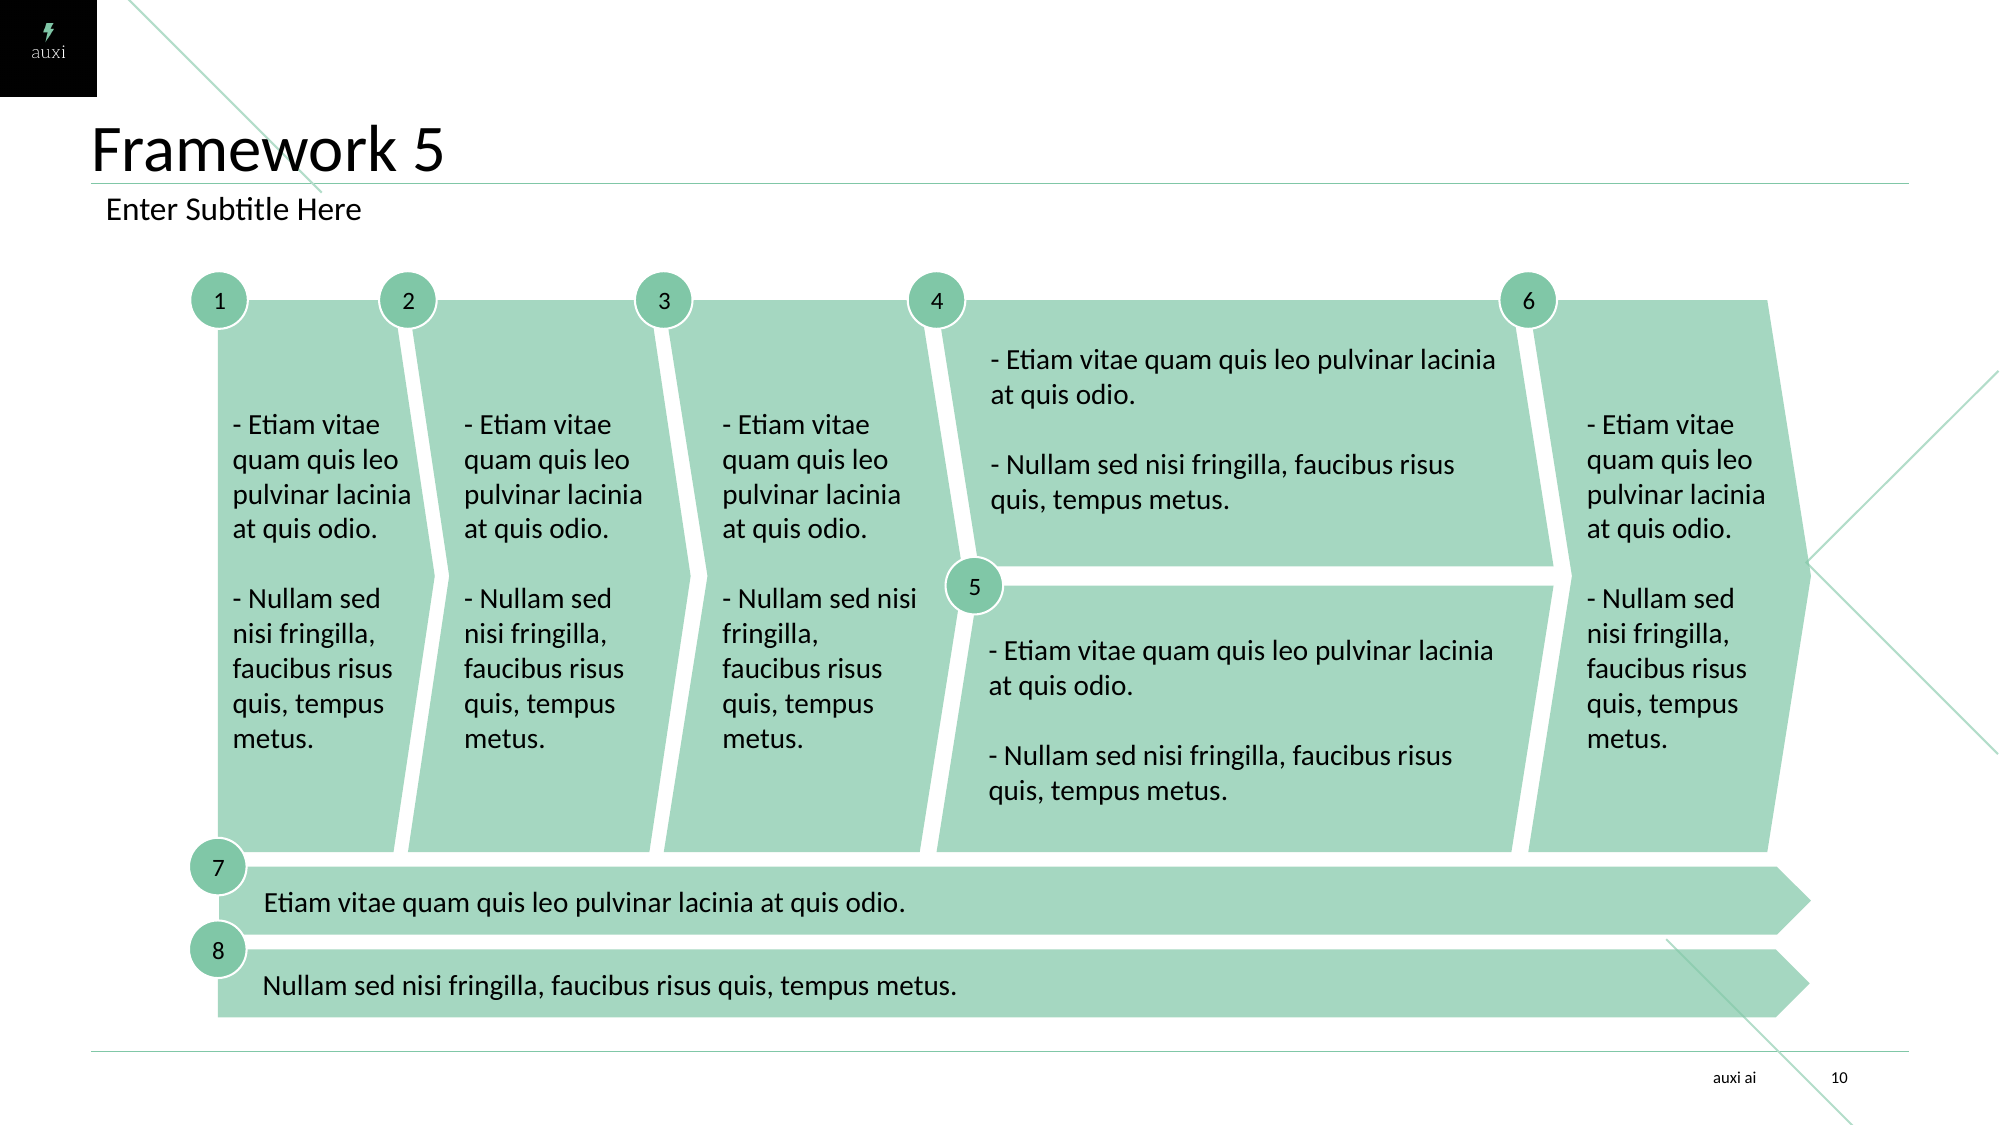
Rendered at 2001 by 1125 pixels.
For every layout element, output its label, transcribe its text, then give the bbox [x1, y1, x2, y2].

text_box 3 [633, 270, 694, 330]
text_box - Etiam vitae quam quis leo pulvinar lacinia at quis odio. - Nullam sed nisi fringilla, faucibus risus quis, tempus metus. [407, 300, 691, 853]
text_box - Etiam vitae quam quis leo pulvinar lacinia at quis odio. - Nullam sed nisi fringilla, faucibus risus quis, tempus metus. [1528, 300, 1811, 853]
text_box - Etiam vitae quam quis leo pulvinar lacinia at quis odio. - Nullam sed nisi fringilla, faucibus risus quis, tempus metus. [973, 624, 1527, 814]
picture [0, 0, 97, 97]
list Enter Subtitle Here [91, 186, 1909, 236]
text_box - Etiam vitae quam quis leo pulvinar lacinia at quis odio. - Nullam sed nisi fringilla, faucibus risus quis, tempus metus. [217, 300, 435, 853]
text_box 7 [187, 836, 248, 897]
text_box - Etiam vitae quam quis leo pulvinar lacinia at quis odio. - Nullam sed nisi fringilla, faucibus risus quis, tempus metus. [663, 300, 961, 853]
text_box Etiam vitae quam quis leo pulvinar lacinia at quis odio. [219, 866, 1811, 935]
text_box 1 [189, 270, 249, 330]
text_box [941, 300, 1554, 565]
text_box 8 [187, 919, 248, 980]
text_box 2 [378, 270, 438, 330]
text_box 4 [906, 270, 967, 330]
text_box 5 [944, 555, 1005, 616]
text_box Nullam sed nisi fringilla, faucibus risus quis, tempus metus. [217, 949, 1810, 1018]
title Framework 5 [91, 65, 1909, 186]
text_box [997, 565, 1561, 587]
text_box 6 [1498, 270, 1559, 330]
text_box - Etiam vitae quam quis leo pulvinar lacinia at quis odio. - Nullam sed nisi fringilla, faucibus risus quis, tempus metus. [975, 332, 1529, 523]
text_box [936, 587, 1554, 853]
